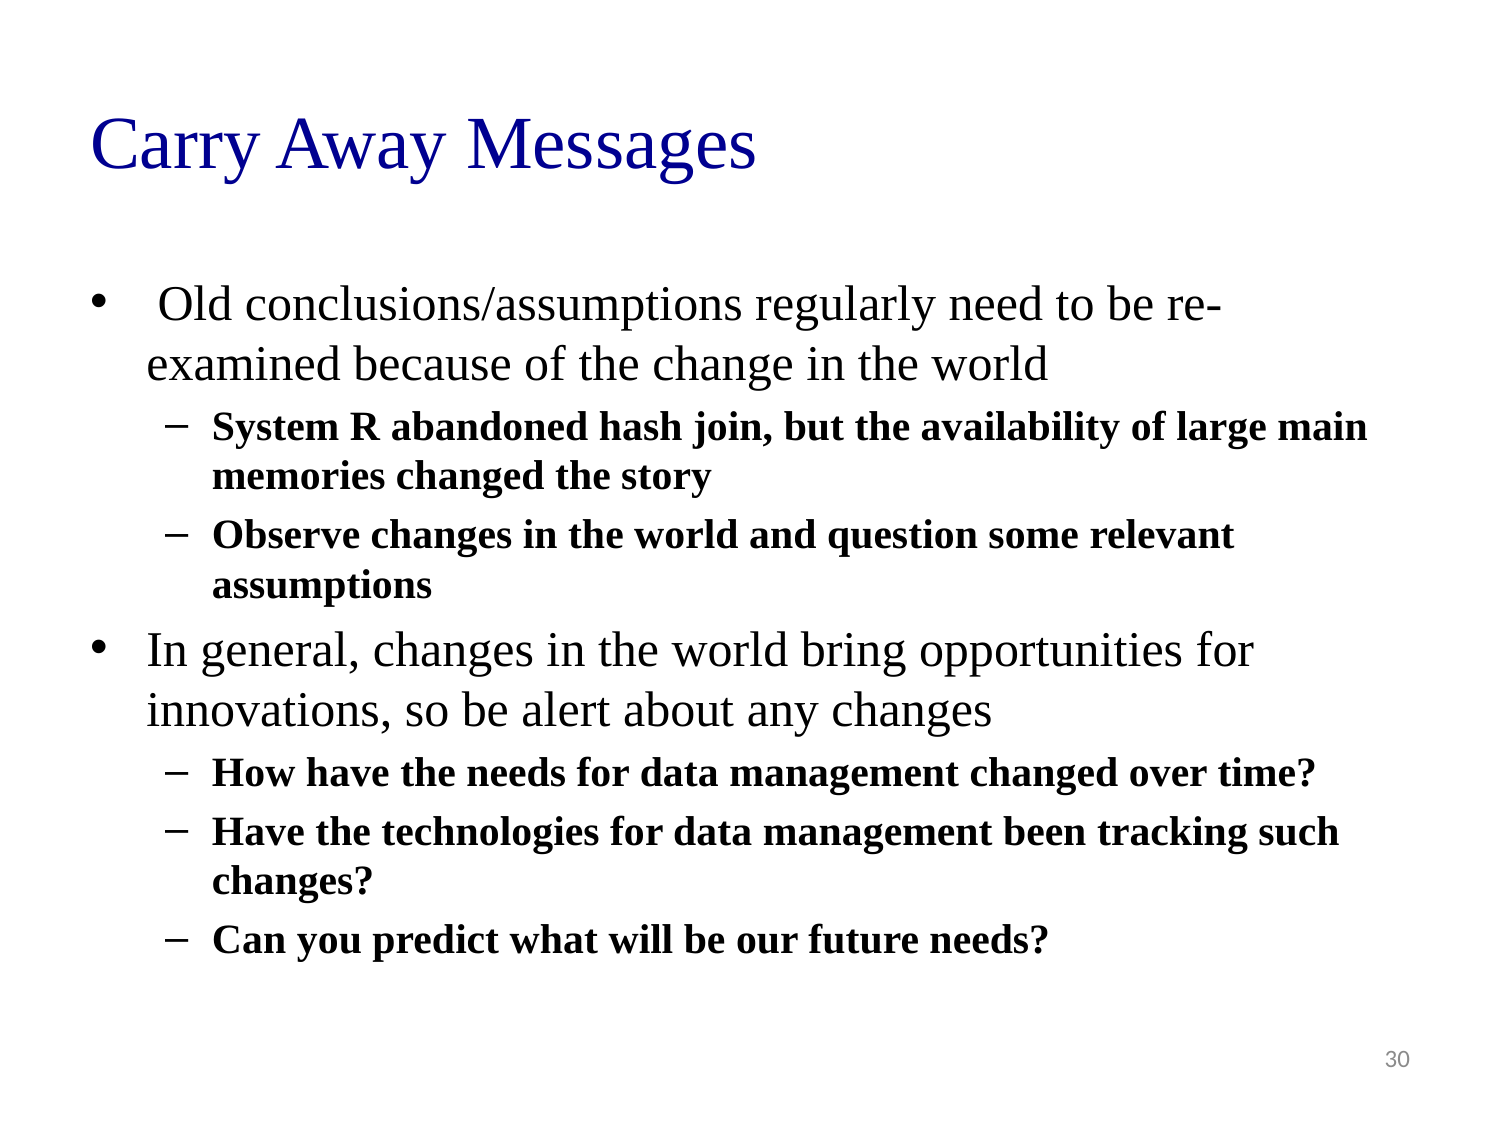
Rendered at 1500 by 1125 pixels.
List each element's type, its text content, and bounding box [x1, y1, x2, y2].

title Carry Away Messages [75, 45, 1425, 233]
slide_number 30 [1074, 1042, 1425, 1103]
list Old conclusions/assumptions regularly need to be re-examined because of the change in the world System R abandoned hash join, but the availability of large main memories changed the story Observe changes in the world and question some relevant assumptions In general, changes in the world bring opportunities for innovations, so be alert about any changes How have the needs for data management changed over time? Have the technologies for data management been tracking such changes? Can you predict what will be our future needs? [75, 262, 1425, 1005]
